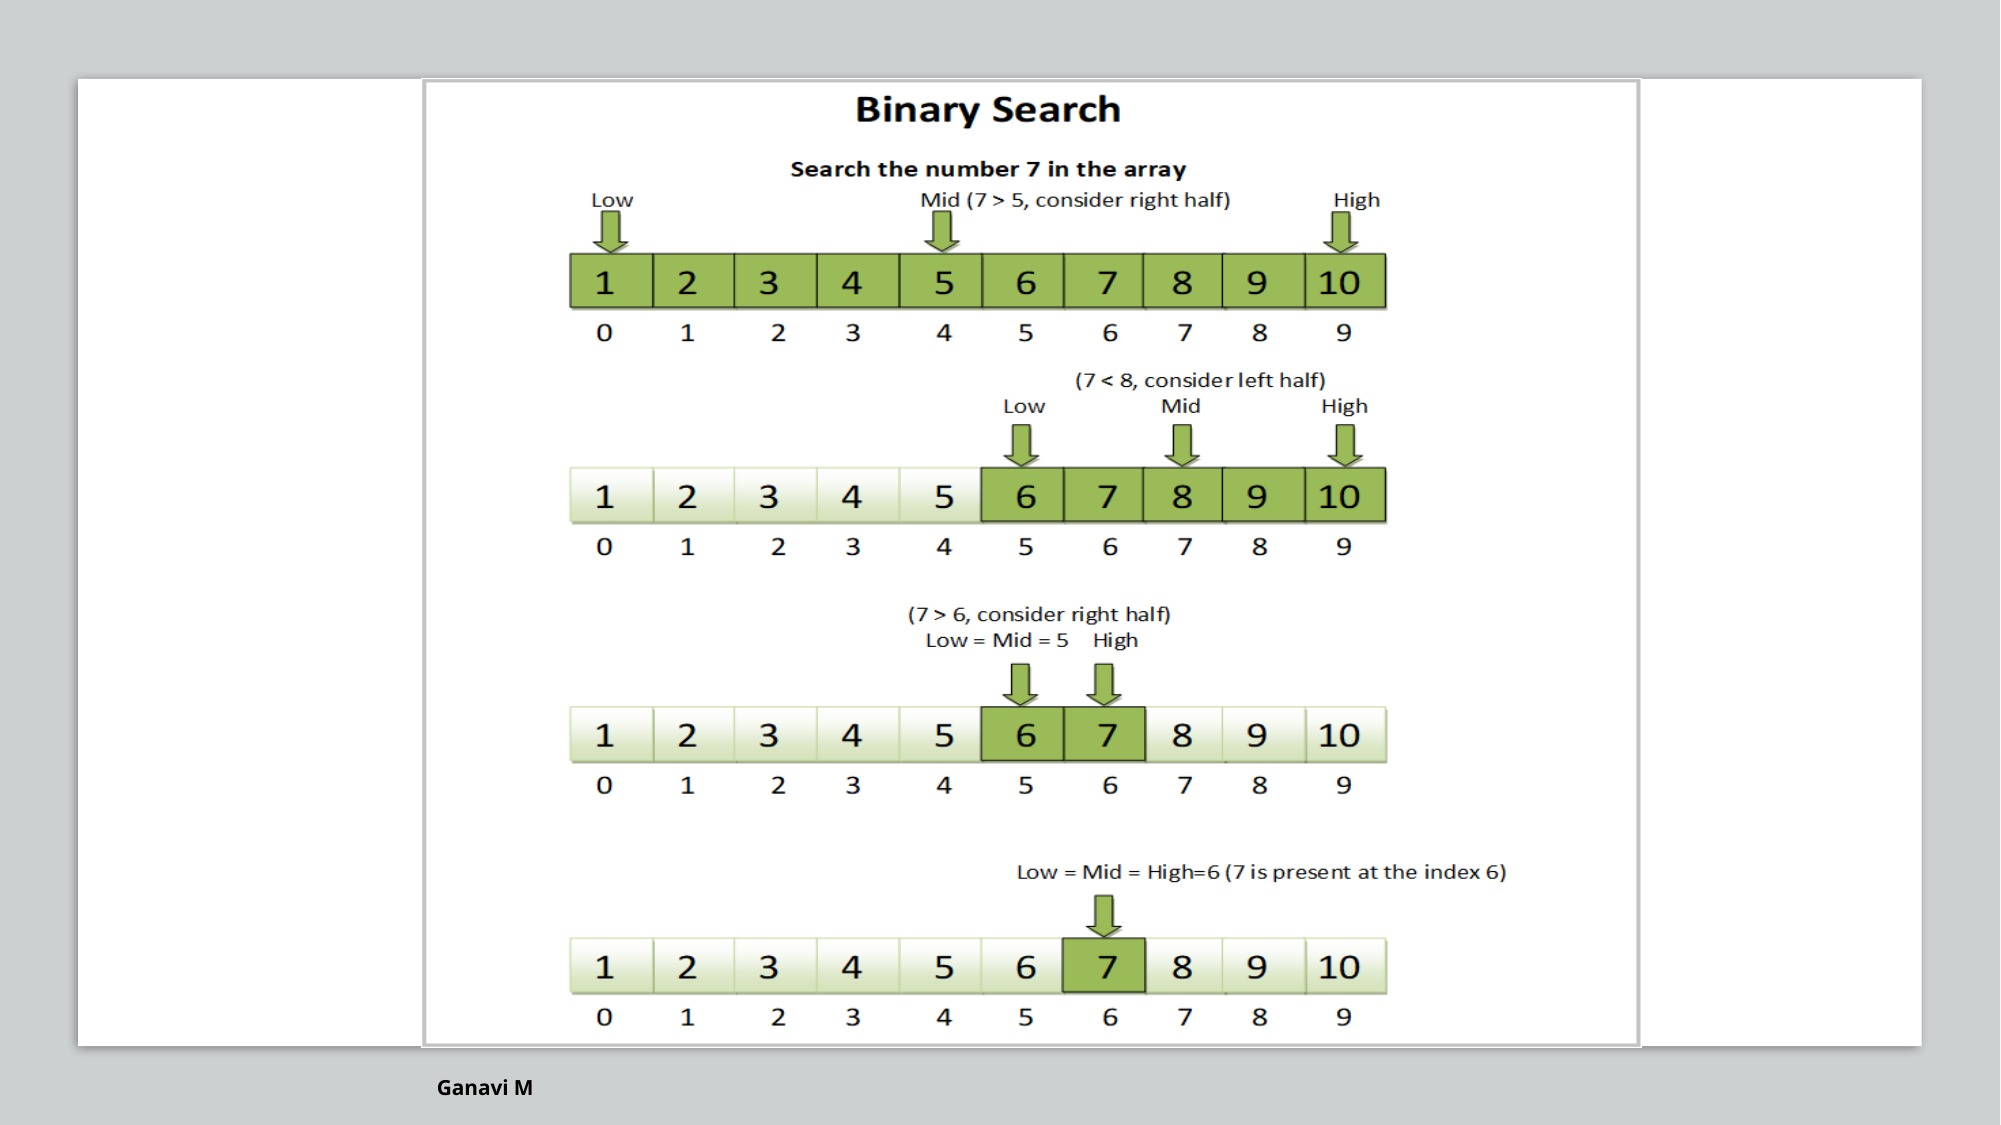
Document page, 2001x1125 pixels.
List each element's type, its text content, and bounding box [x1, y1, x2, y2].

footer Ganavi M [421, 1057, 1584, 1118]
text_box [77, 77, 1923, 1048]
picture [421, 78, 1642, 1049]
text_box [0, 0, 2000, 1125]
